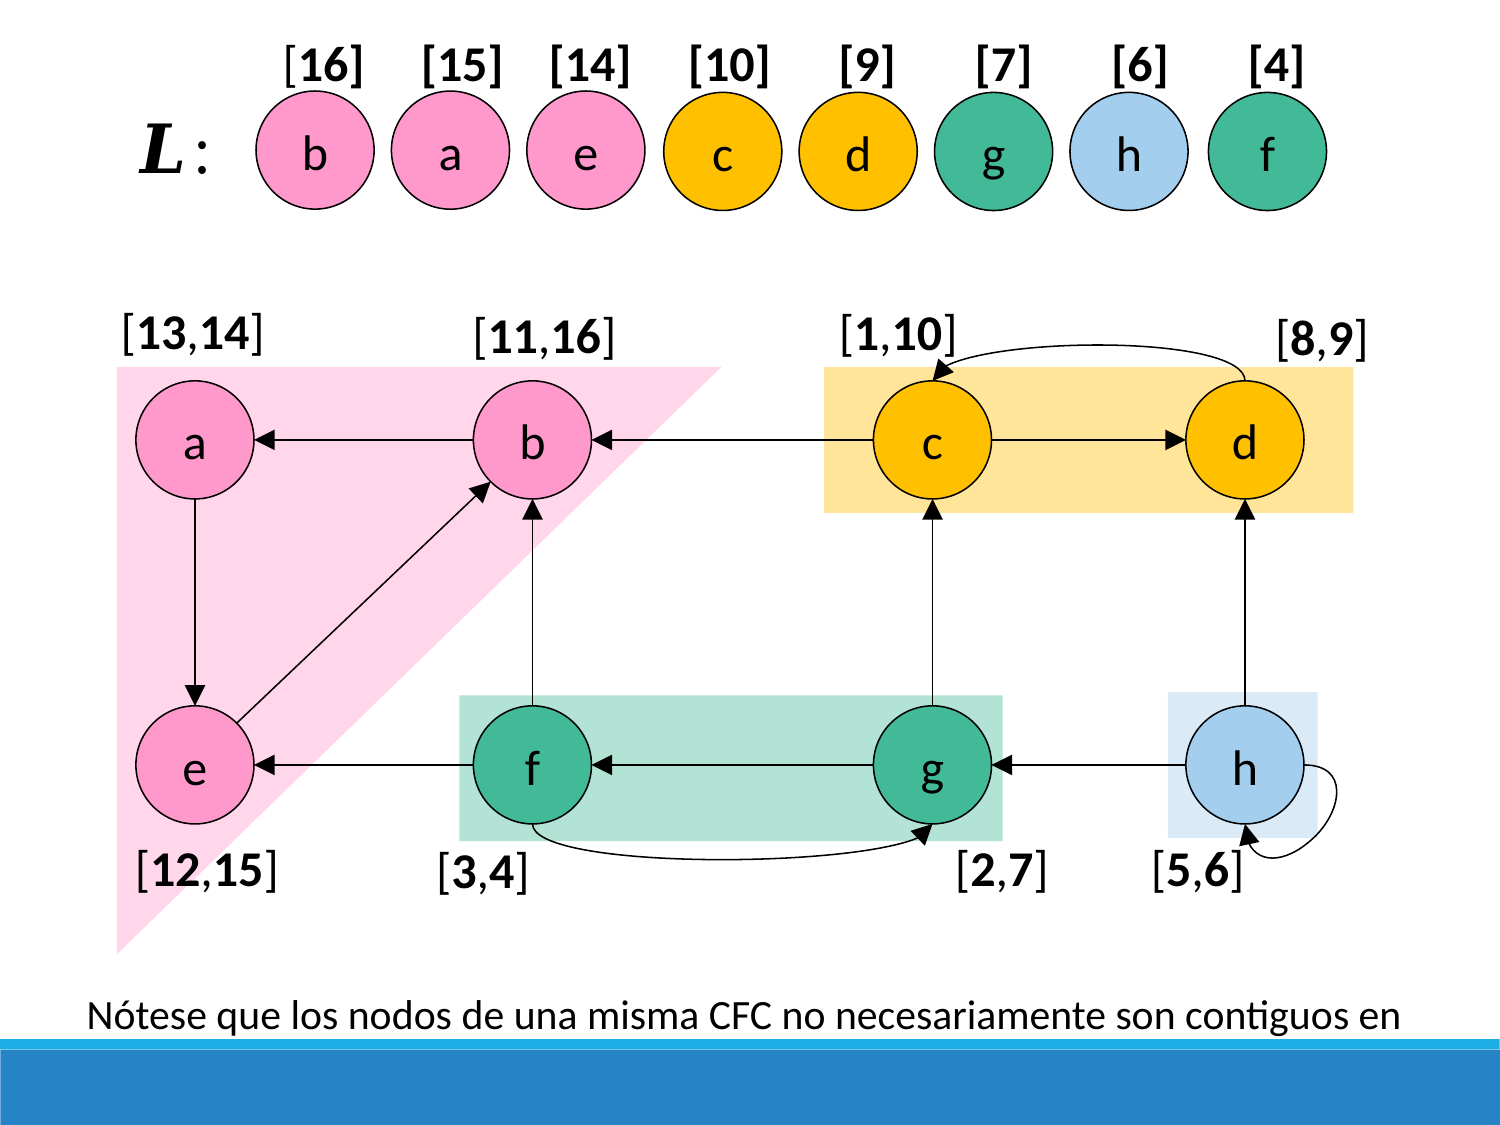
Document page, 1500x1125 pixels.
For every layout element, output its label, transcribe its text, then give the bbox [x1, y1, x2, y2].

text_box a [135, 380, 254, 499]
text_box [12,15] [120, 828, 294, 904]
text_box [1255, 691, 1319, 766]
text_box c [873, 380, 992, 499]
text_box f [473, 705, 592, 824]
text_box [823, 368, 935, 436]
text_box [1100, 449, 1244, 514]
text_box b [256, 99, 375, 210]
text_box [542, 694, 729, 764]
text_box g [934, 99, 1053, 211]
text_box [1100, 366, 1243, 436]
text_box [927, 772, 1004, 842]
text_box [13,14] [105, 292, 280, 368]
text_box [115, 365, 723, 956]
text_box [16] [15] [14] [10] [9] [7] [6] [4] [267, 23, 1321, 99]
text_box h [1069, 99, 1189, 211]
text_box d [1186, 380, 1304, 499]
text_box c [663, 99, 782, 211]
text_box [2,7] [940, 828, 1064, 904]
text_box [534, 772, 729, 842]
text_box b [473, 380, 592, 499]
text_box [1167, 691, 1241, 761]
text_box e [526, 99, 645, 210]
text_box [1,10] [823, 292, 973, 368]
text_box [500, 694, 529, 714]
text_box [939, 447, 1085, 514]
text_box [5,6] [1136, 828, 1260, 904]
text_box [937, 366, 1085, 439]
text_box [458, 732, 482, 761]
text_box [458, 774, 533, 830]
text_box [1167, 774, 1242, 828]
text_box [1237, 366, 1355, 514]
text_box [942, 694, 1004, 764]
text_box [743, 694, 929, 761]
text_box f [1208, 99, 1327, 211]
text_box g [873, 705, 992, 824]
text_box d [799, 99, 918, 211]
text_box [8,9] [1260, 298, 1384, 373]
text_box [11,16] [457, 295, 632, 371]
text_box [1244, 764, 1305, 825]
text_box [236, 481, 492, 724]
text_box e [135, 705, 254, 824]
text_box [743, 774, 928, 842]
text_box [731, 623, 736, 1025]
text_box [1088, 224, 1092, 538]
text_box [823, 449, 931, 514]
text_box h [1186, 705, 1304, 824]
text_box [1260, 767, 1319, 839]
text_box [3,4] [421, 830, 545, 906]
text_box a [391, 99, 510, 210]
